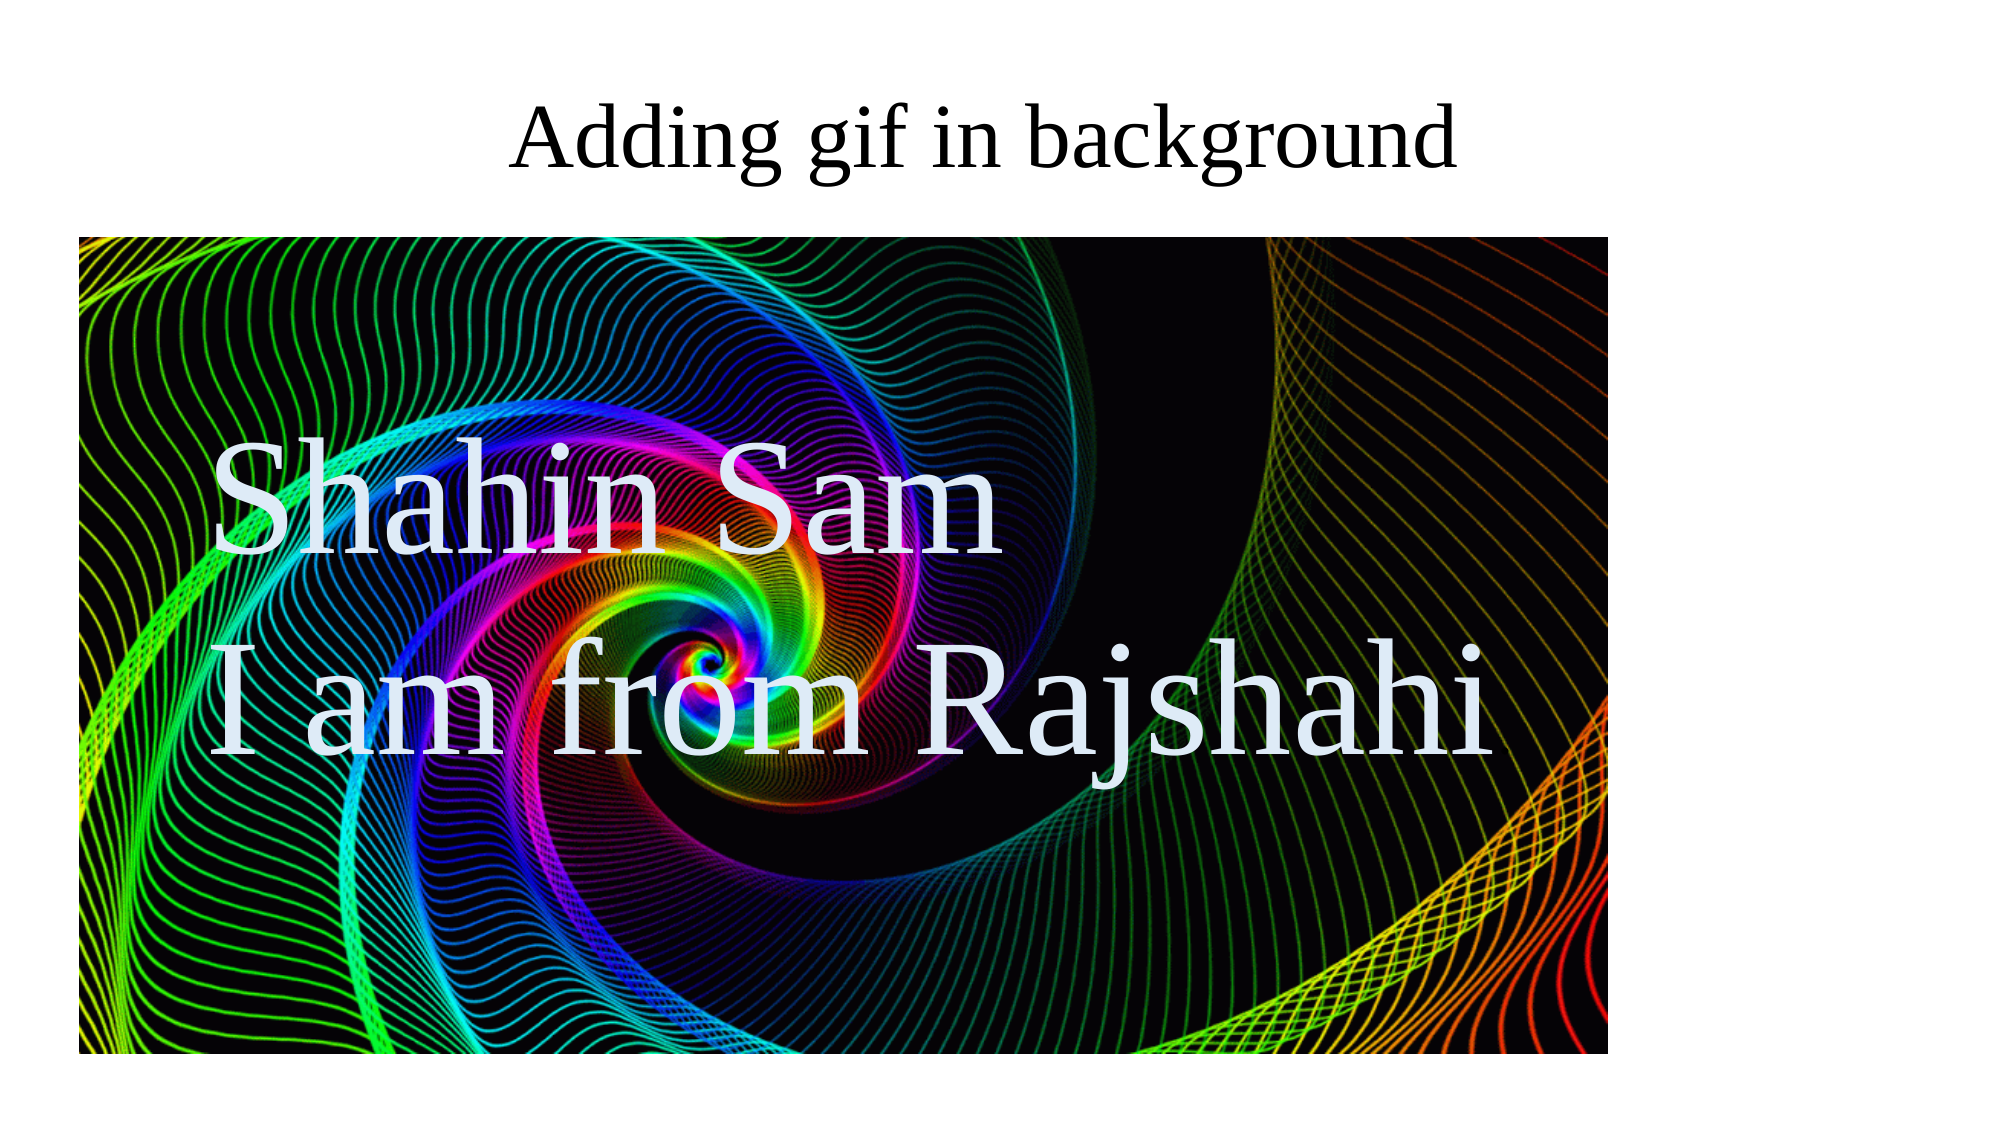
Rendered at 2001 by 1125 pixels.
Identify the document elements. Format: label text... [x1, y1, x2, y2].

picture [79, 237, 1608, 1054]
list Shahin Sam I am from Rajshahi. [40, 201, 1652, 1094]
title Adding gif in background [106, 59, 1863, 216]
picture [745, 1045, 758, 1051]
